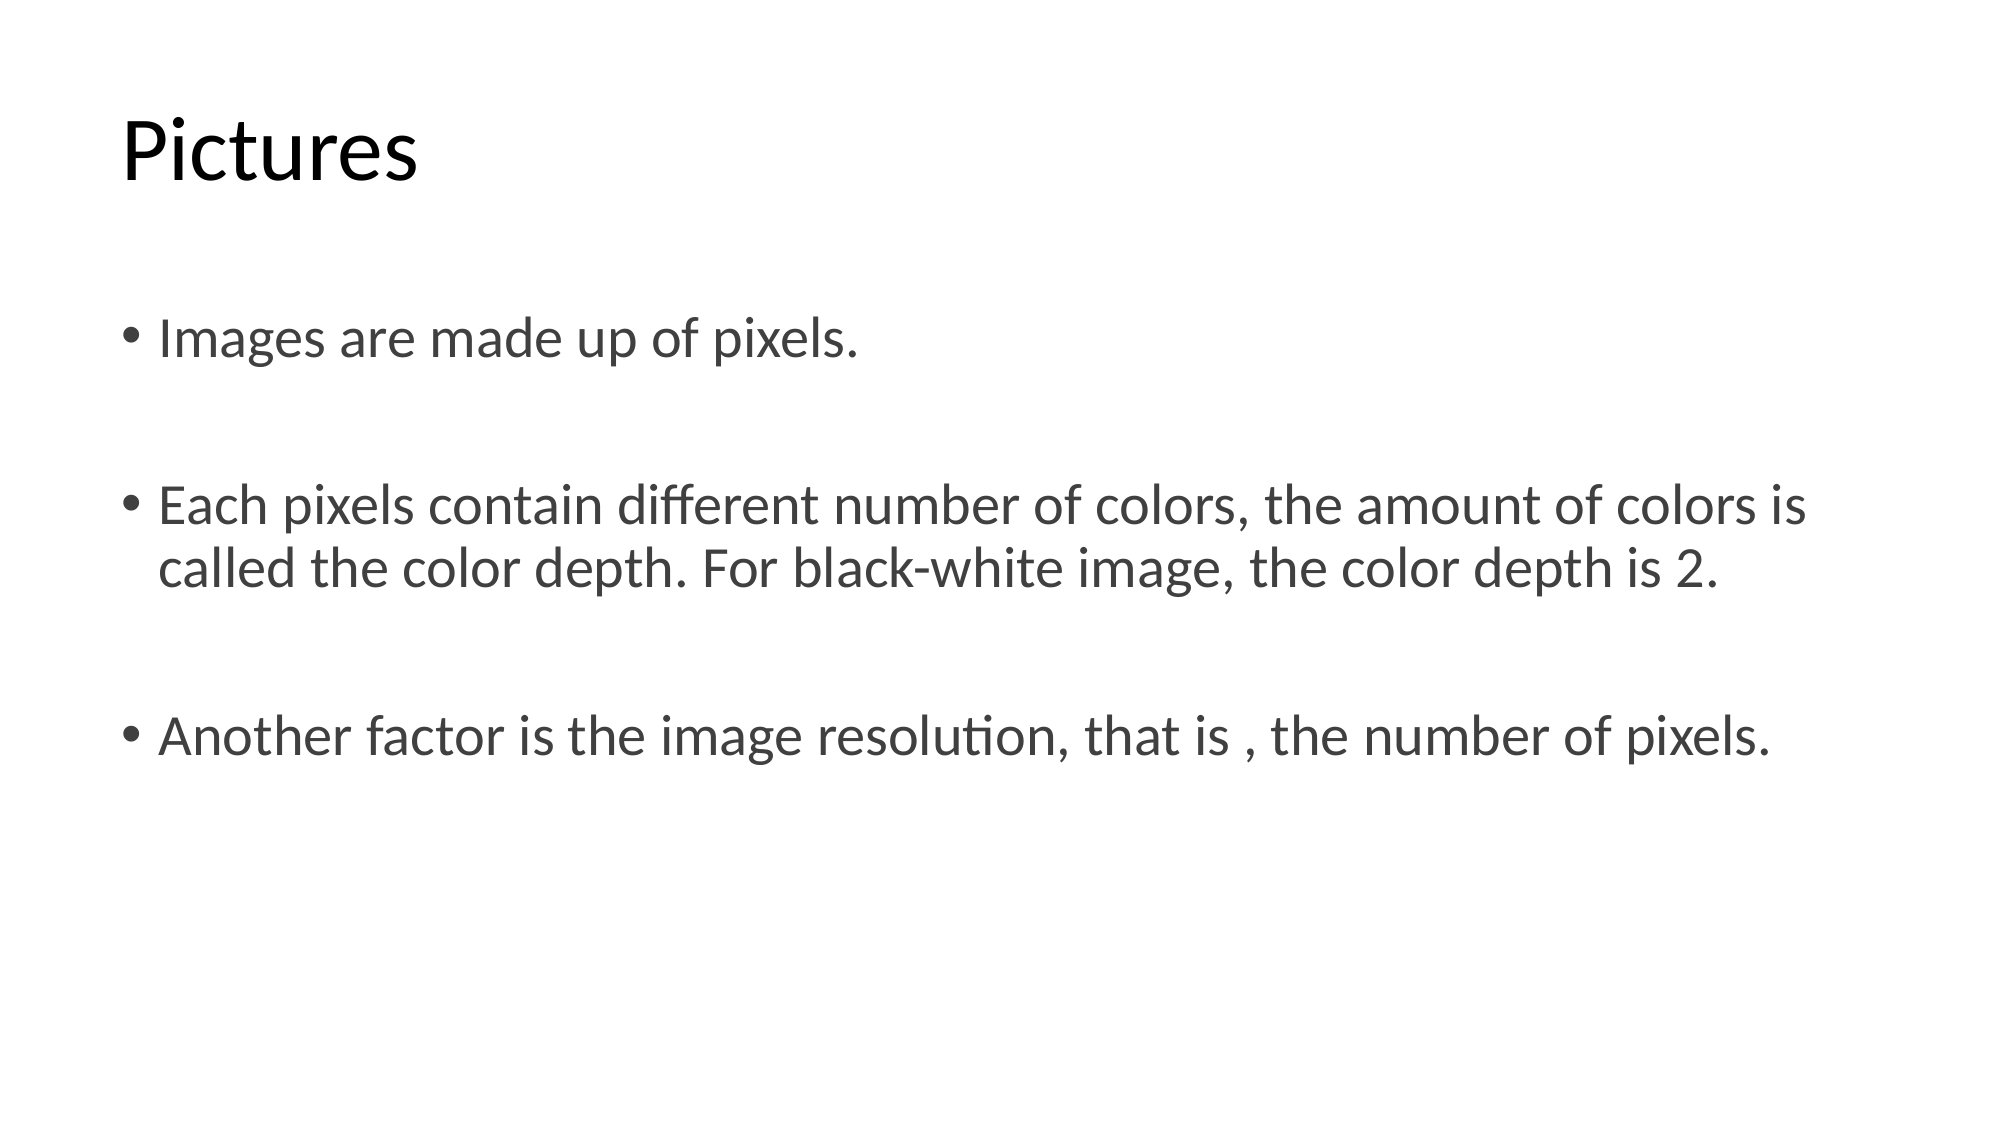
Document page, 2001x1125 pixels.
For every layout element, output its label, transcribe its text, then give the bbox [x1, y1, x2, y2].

list Images are made up of pixels. Each pixels contain different number of colors, the amount of colors is called the color depth. For black-white image, the color depth is 2. Another factor is the image resolution, that is , the number of pixels. [106, 299, 1832, 1014]
title Pictures [106, 42, 1832, 260]
